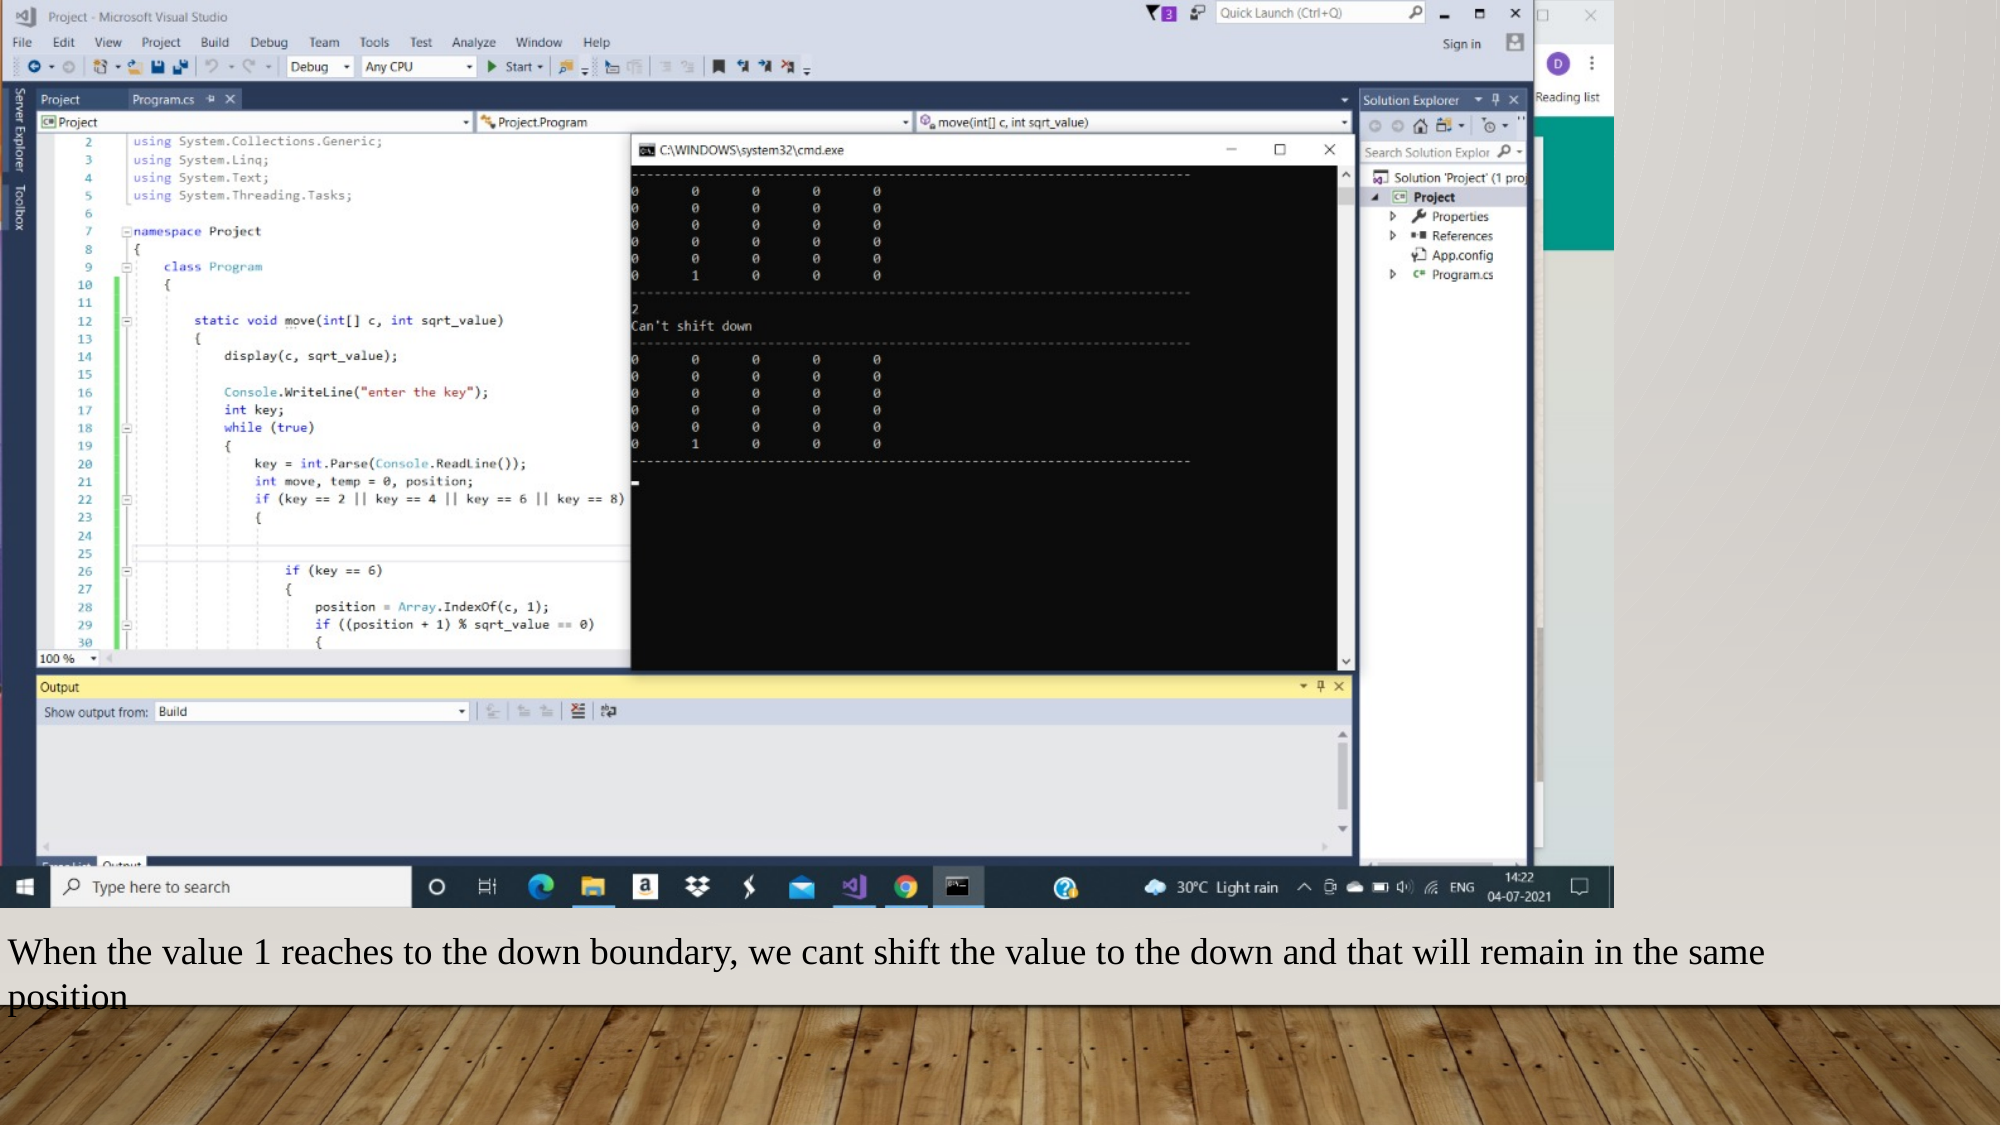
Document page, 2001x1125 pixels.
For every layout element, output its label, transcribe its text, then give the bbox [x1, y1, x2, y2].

picture [0, 0, 1614, 908]
picture [0, 1005, 2000, 1125]
text_box When the value 1 reaches to the down boundary, we cant shift the value to the down and that will remain in the same position [0, 919, 1910, 1070]
